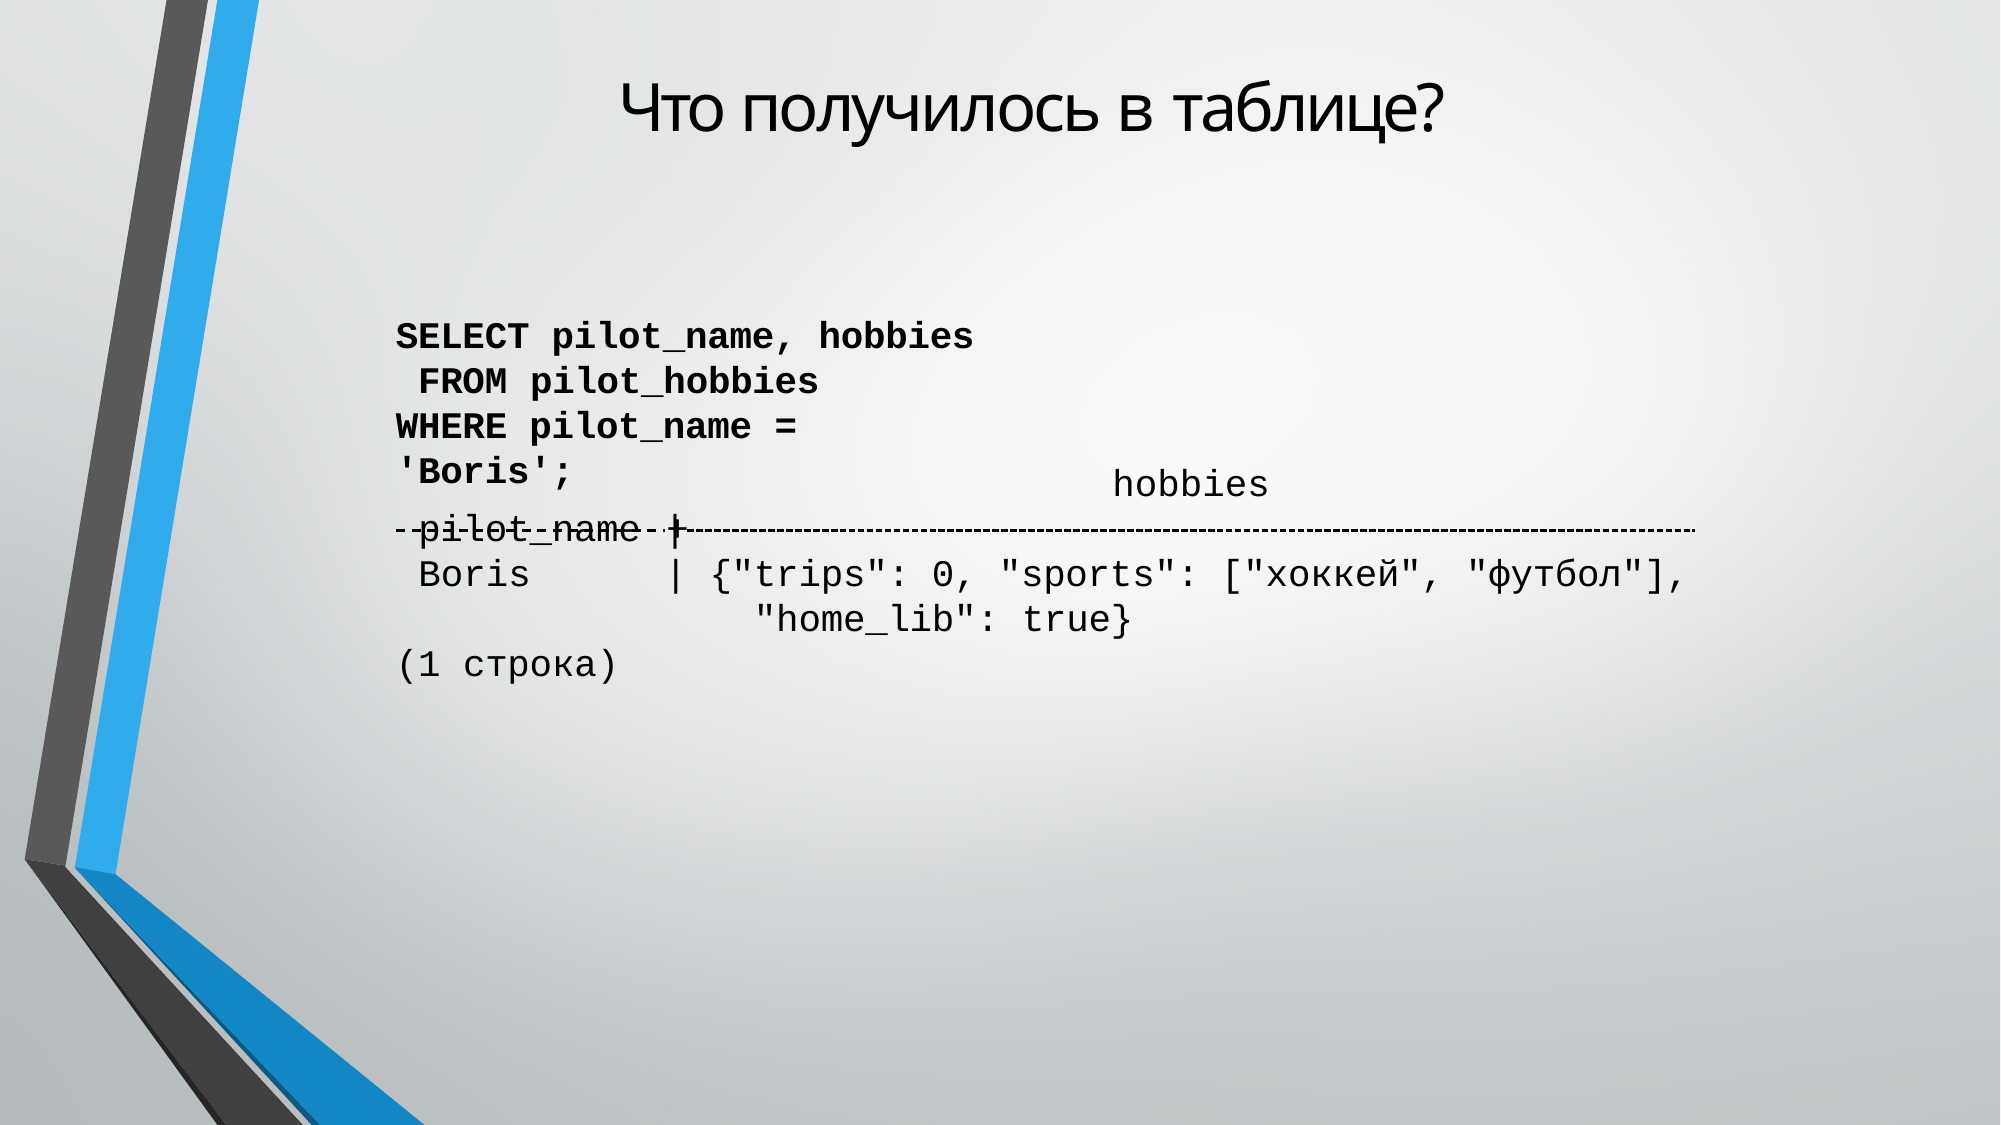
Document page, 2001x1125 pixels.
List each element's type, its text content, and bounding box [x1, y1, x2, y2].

text_box | {"trips": 0, "sports": ["хоккей", "футбол"], "home_lib": true} [662, 546, 1697, 639]
text_box (1 строка) [393, 636, 623, 684]
text_box SELECT pilot_name, hobbies FROM pilot_hobbies WHERE pilot_name = 'Boris'; pilot_name | [393, 309, 1003, 501]
text_box Boris [416, 546, 533, 594]
text_box + [393, 501, 1719, 549]
title Что получилось в таблице? [309, 8, 1752, 199]
text_box hobbies [1110, 456, 1272, 501]
